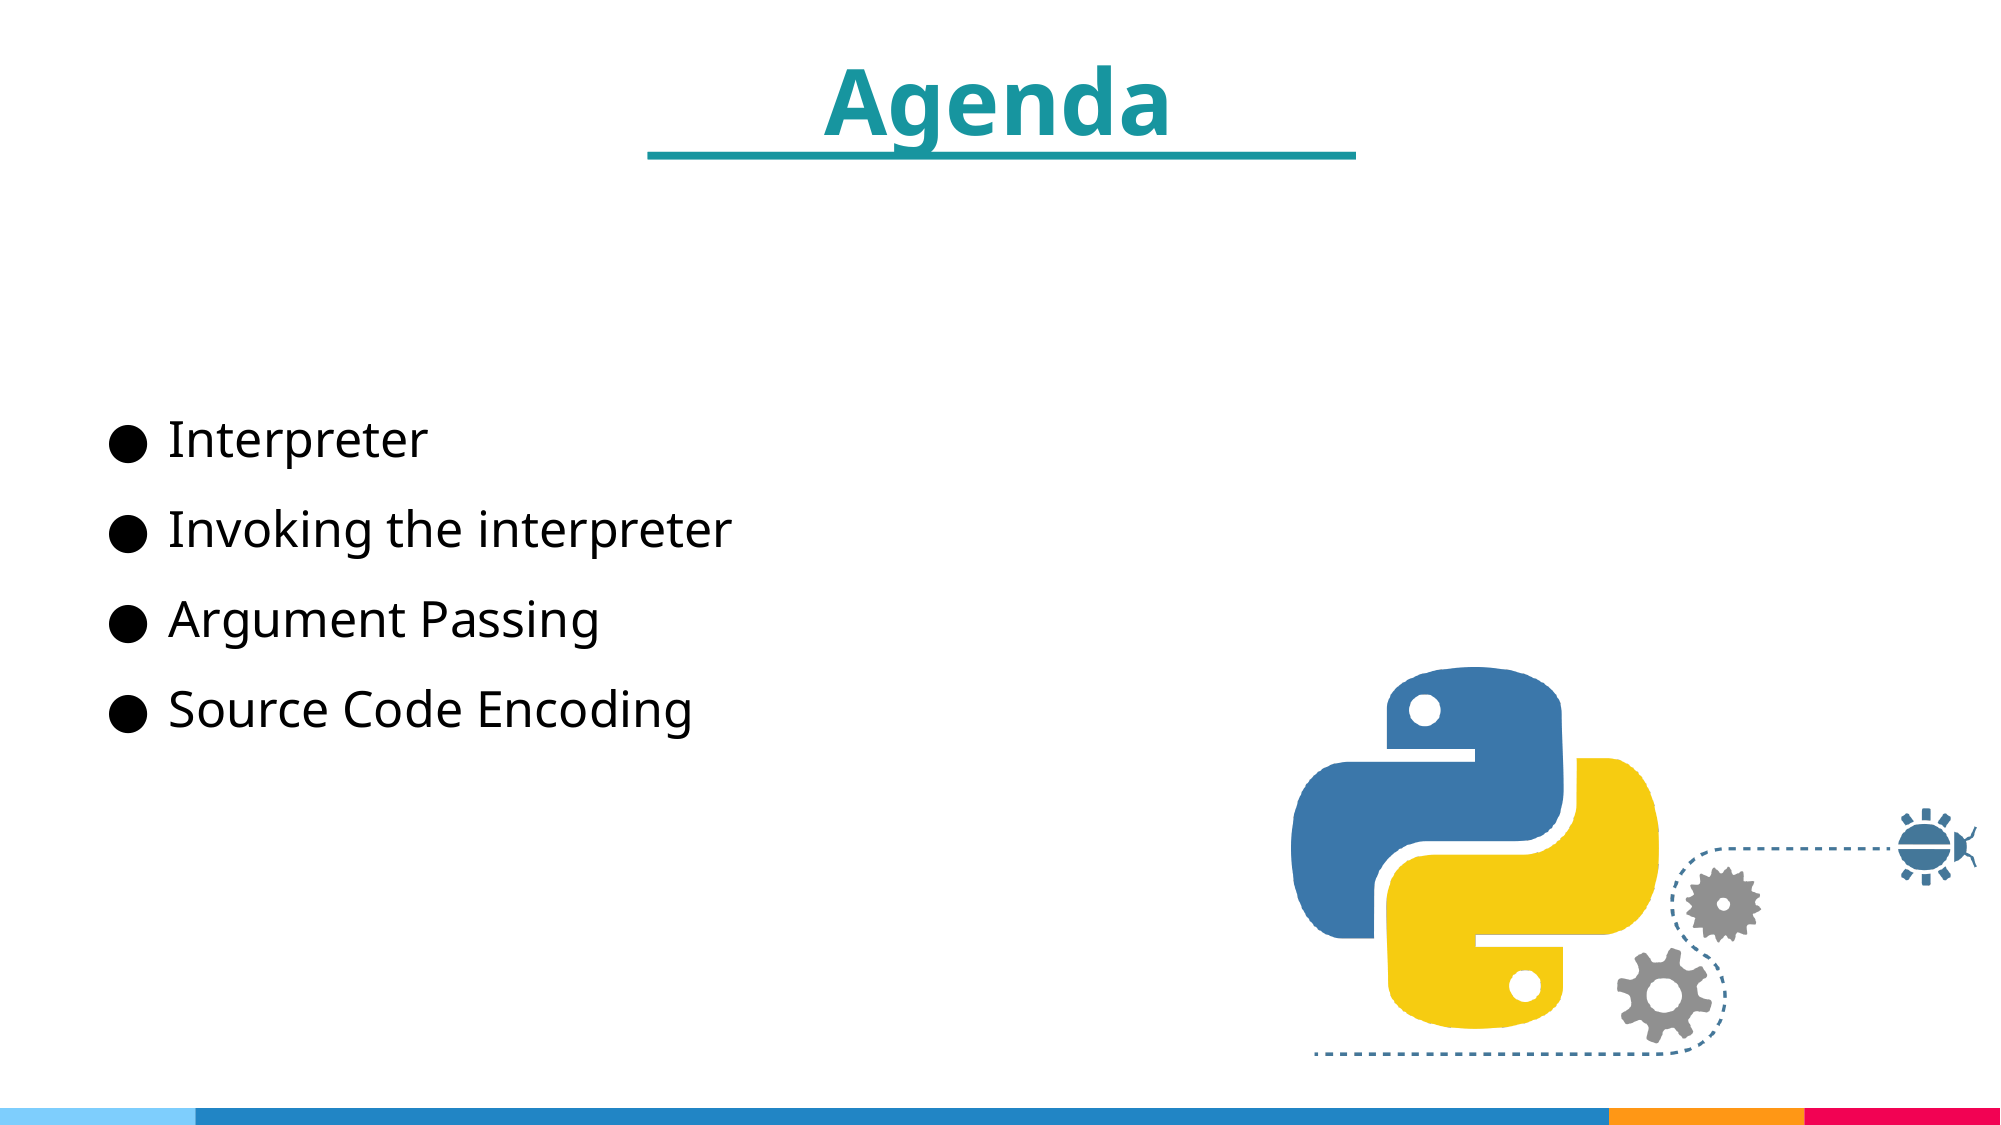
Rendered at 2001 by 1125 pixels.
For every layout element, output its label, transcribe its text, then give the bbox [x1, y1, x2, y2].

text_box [140, 39, 1859, 160]
picture [1143, 612, 2000, 1109]
text_box Interpreter Invoking the interpreter Argument Passing Source Code Encoding [79, 370, 1158, 755]
